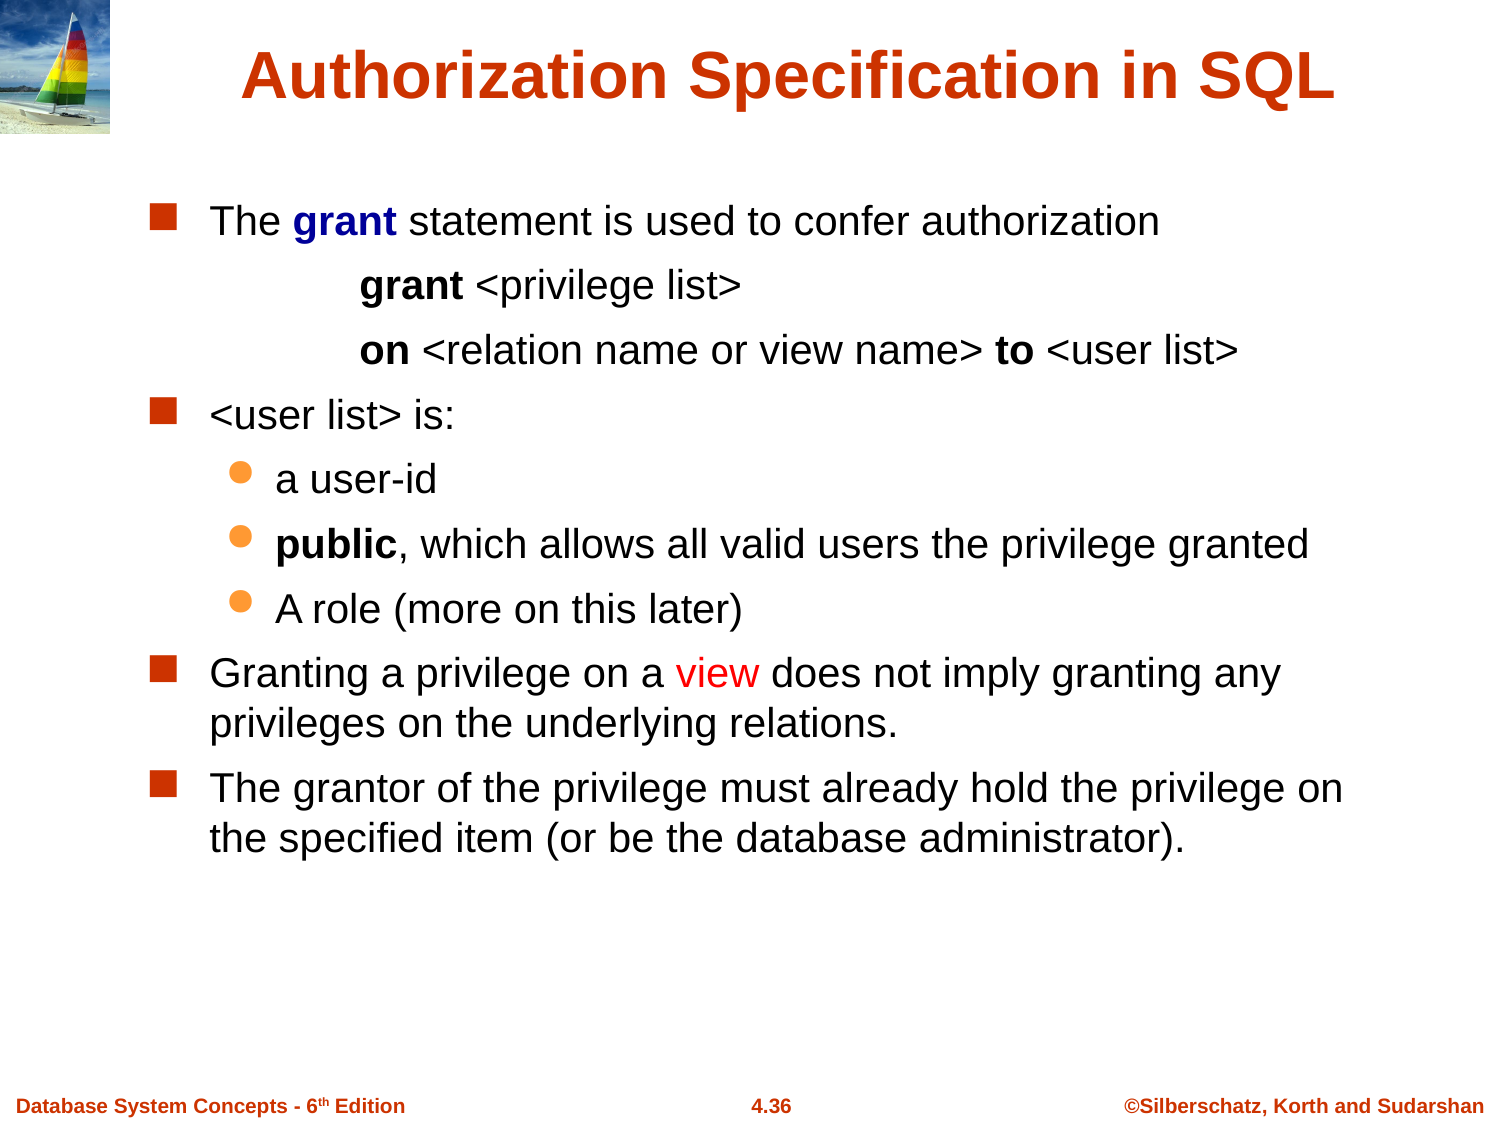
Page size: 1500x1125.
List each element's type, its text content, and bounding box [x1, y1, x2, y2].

picture [0, 0, 110, 134]
list The grant statement is used to confer authorization grant <privilege list> on <relation name or view name> to <user list> <user list> is: a user-id public, which allows all valid users the privilege granted A role (more on this later) Granting a privilege on a view does not imply granting any privileges on the underlying relations. The grantor of the privilege must already hold the privilege on the specified item (or be the database administrator). [138, 186, 1395, 991]
title Authorization Specification in SQL [125, 18, 1452, 120]
